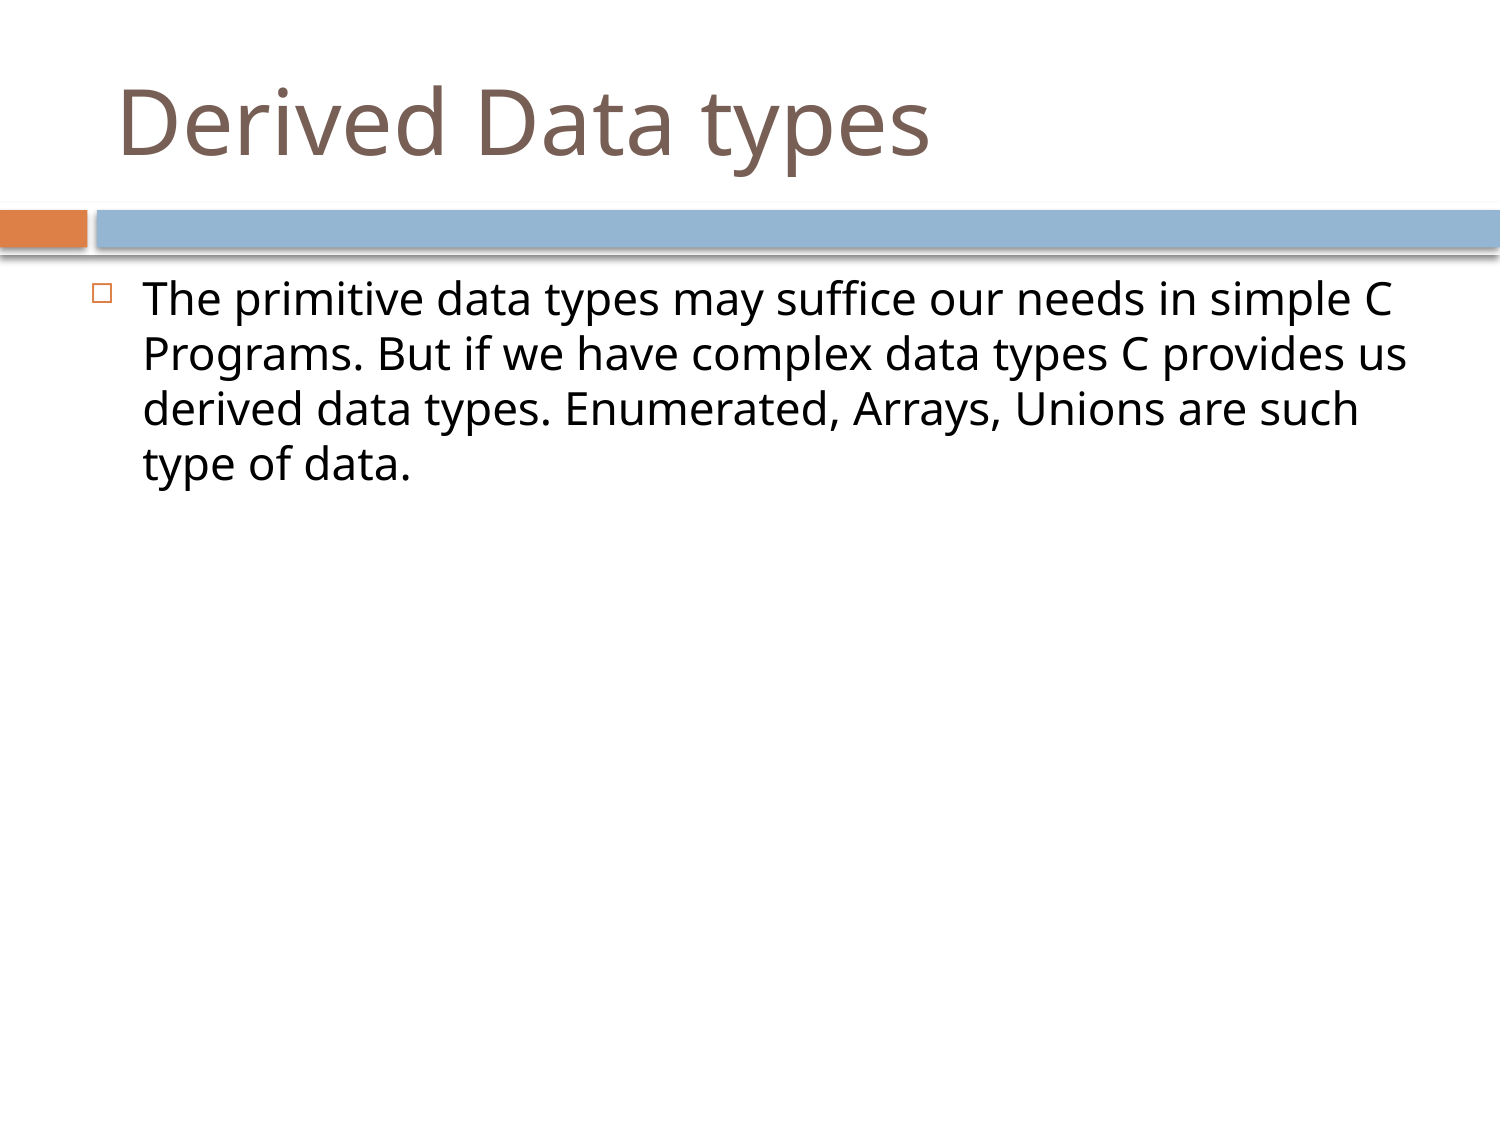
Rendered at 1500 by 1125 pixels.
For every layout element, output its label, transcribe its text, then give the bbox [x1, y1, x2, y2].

title Derived Data types [100, 37, 1438, 200]
list The primitive data types may suffice our needs in simple C Programs. But if we have complex data types C provides us derived data types. Enumerated, Arrays, Unions are such type of data. [75, 262, 1425, 525]
